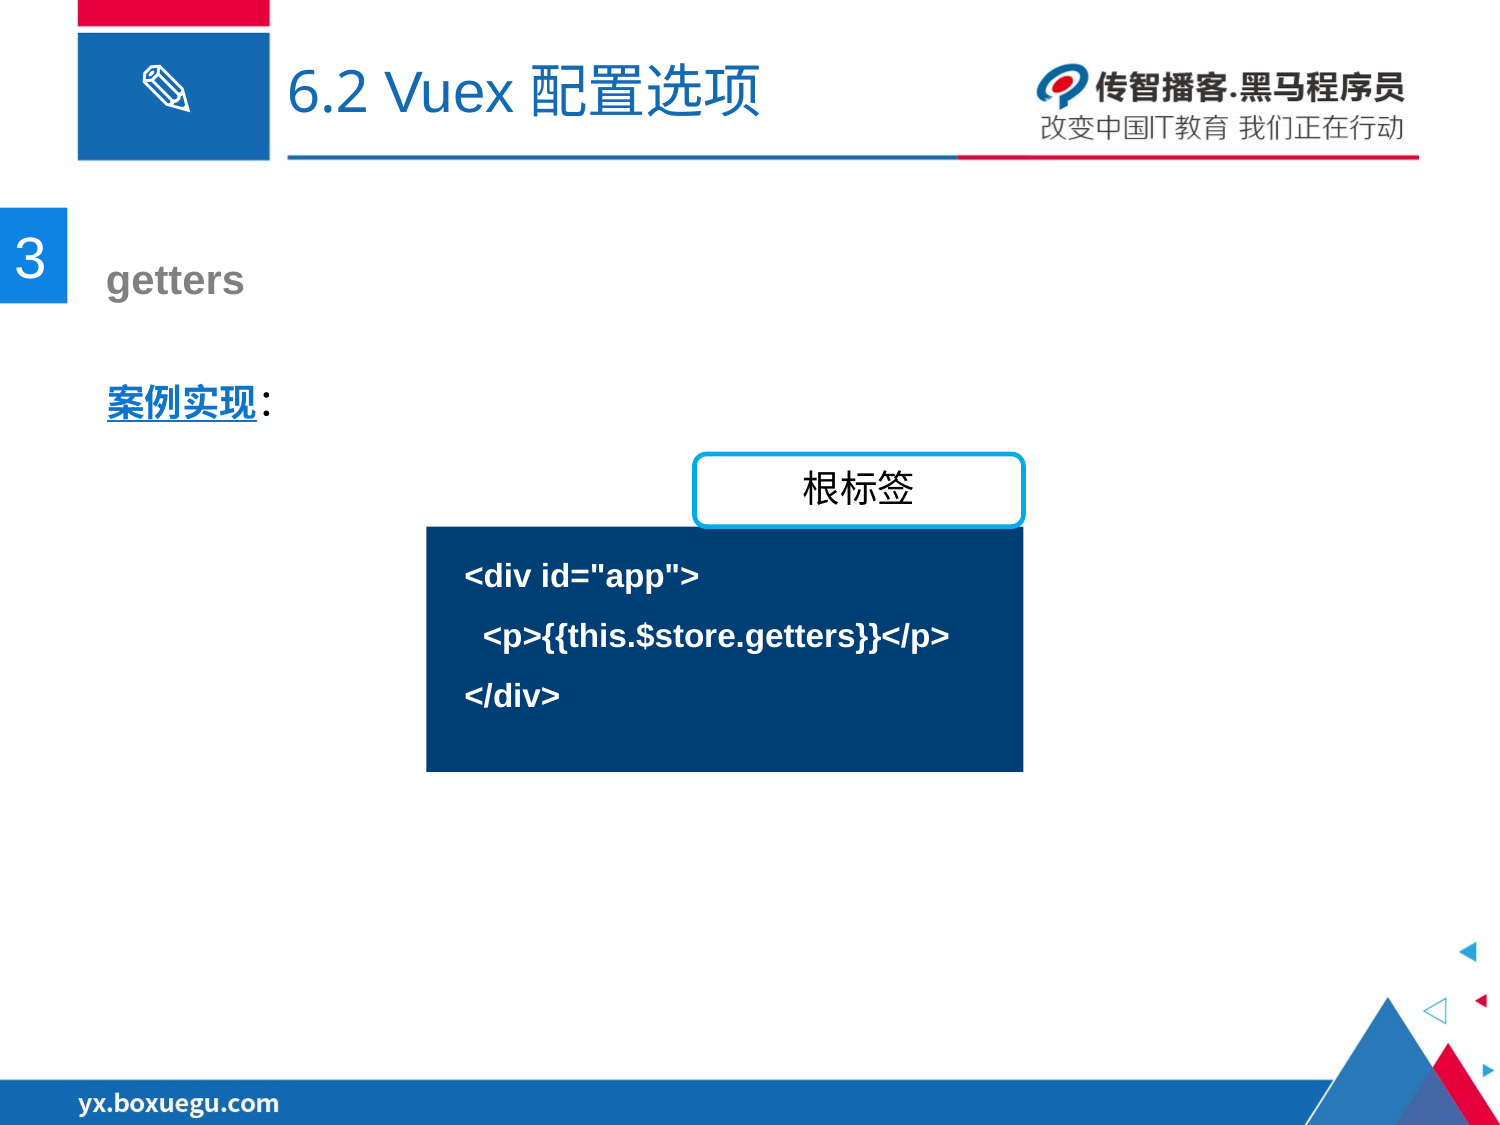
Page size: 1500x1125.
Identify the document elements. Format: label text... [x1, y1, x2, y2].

text_box 案例实现： [92, 326, 1390, 432]
text_box getters [69, 245, 842, 355]
title 6.2 Vuex配置选项 [271, 25, 1046, 153]
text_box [425, 526, 1024, 773]
picture [0, 1, 1500, 1125]
text_box 根标签 [694, 454, 1024, 525]
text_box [0, 207, 68, 304]
